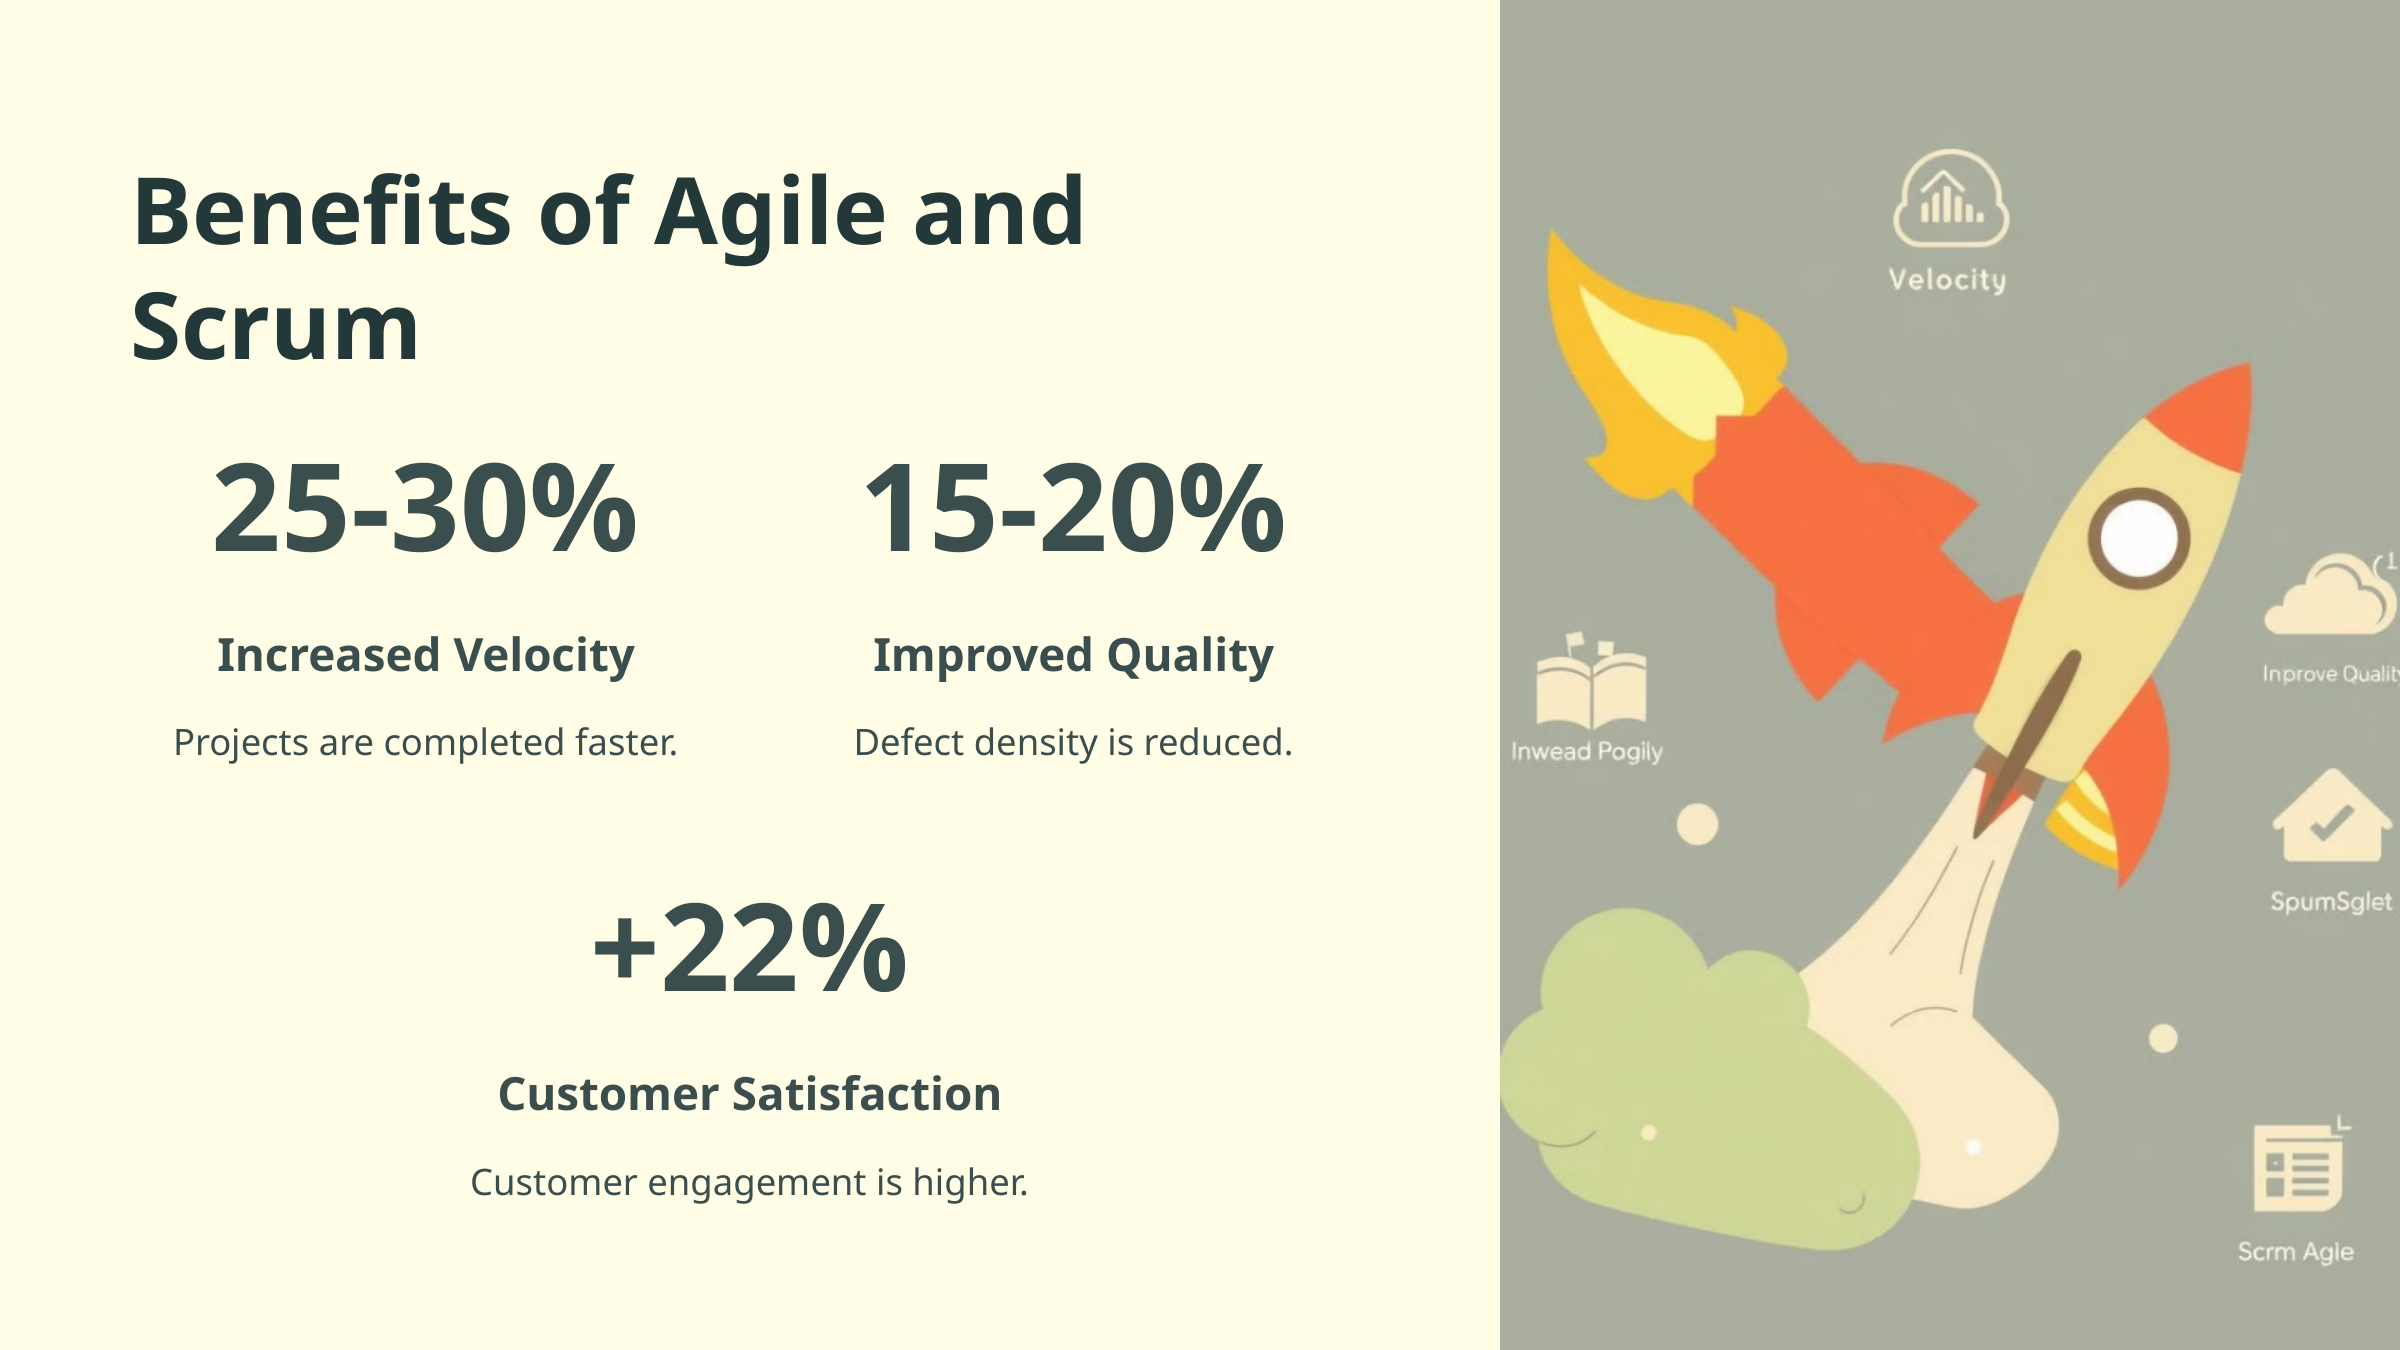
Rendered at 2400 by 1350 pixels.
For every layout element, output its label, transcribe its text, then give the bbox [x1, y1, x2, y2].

text_box Defect density is reduced. [777, 703, 1370, 764]
text_box 15-20% [777, 454, 1370, 577]
text_box Increased Velocity [190, 623, 662, 682]
picture [1499, 0, 2400, 1350]
text_box Customer Satisfaction [462, 1062, 1037, 1121]
text_box Customer engagement is higher. [454, 1143, 1046, 1203]
text_box Projects are completed faster. [130, 703, 722, 764]
text_box 25-30% [130, 454, 722, 577]
text_box Improved Quality [841, 623, 1307, 682]
text_box +22% [454, 893, 1046, 1017]
text_box Benefits of Agile and Scrum [130, 147, 1370, 380]
